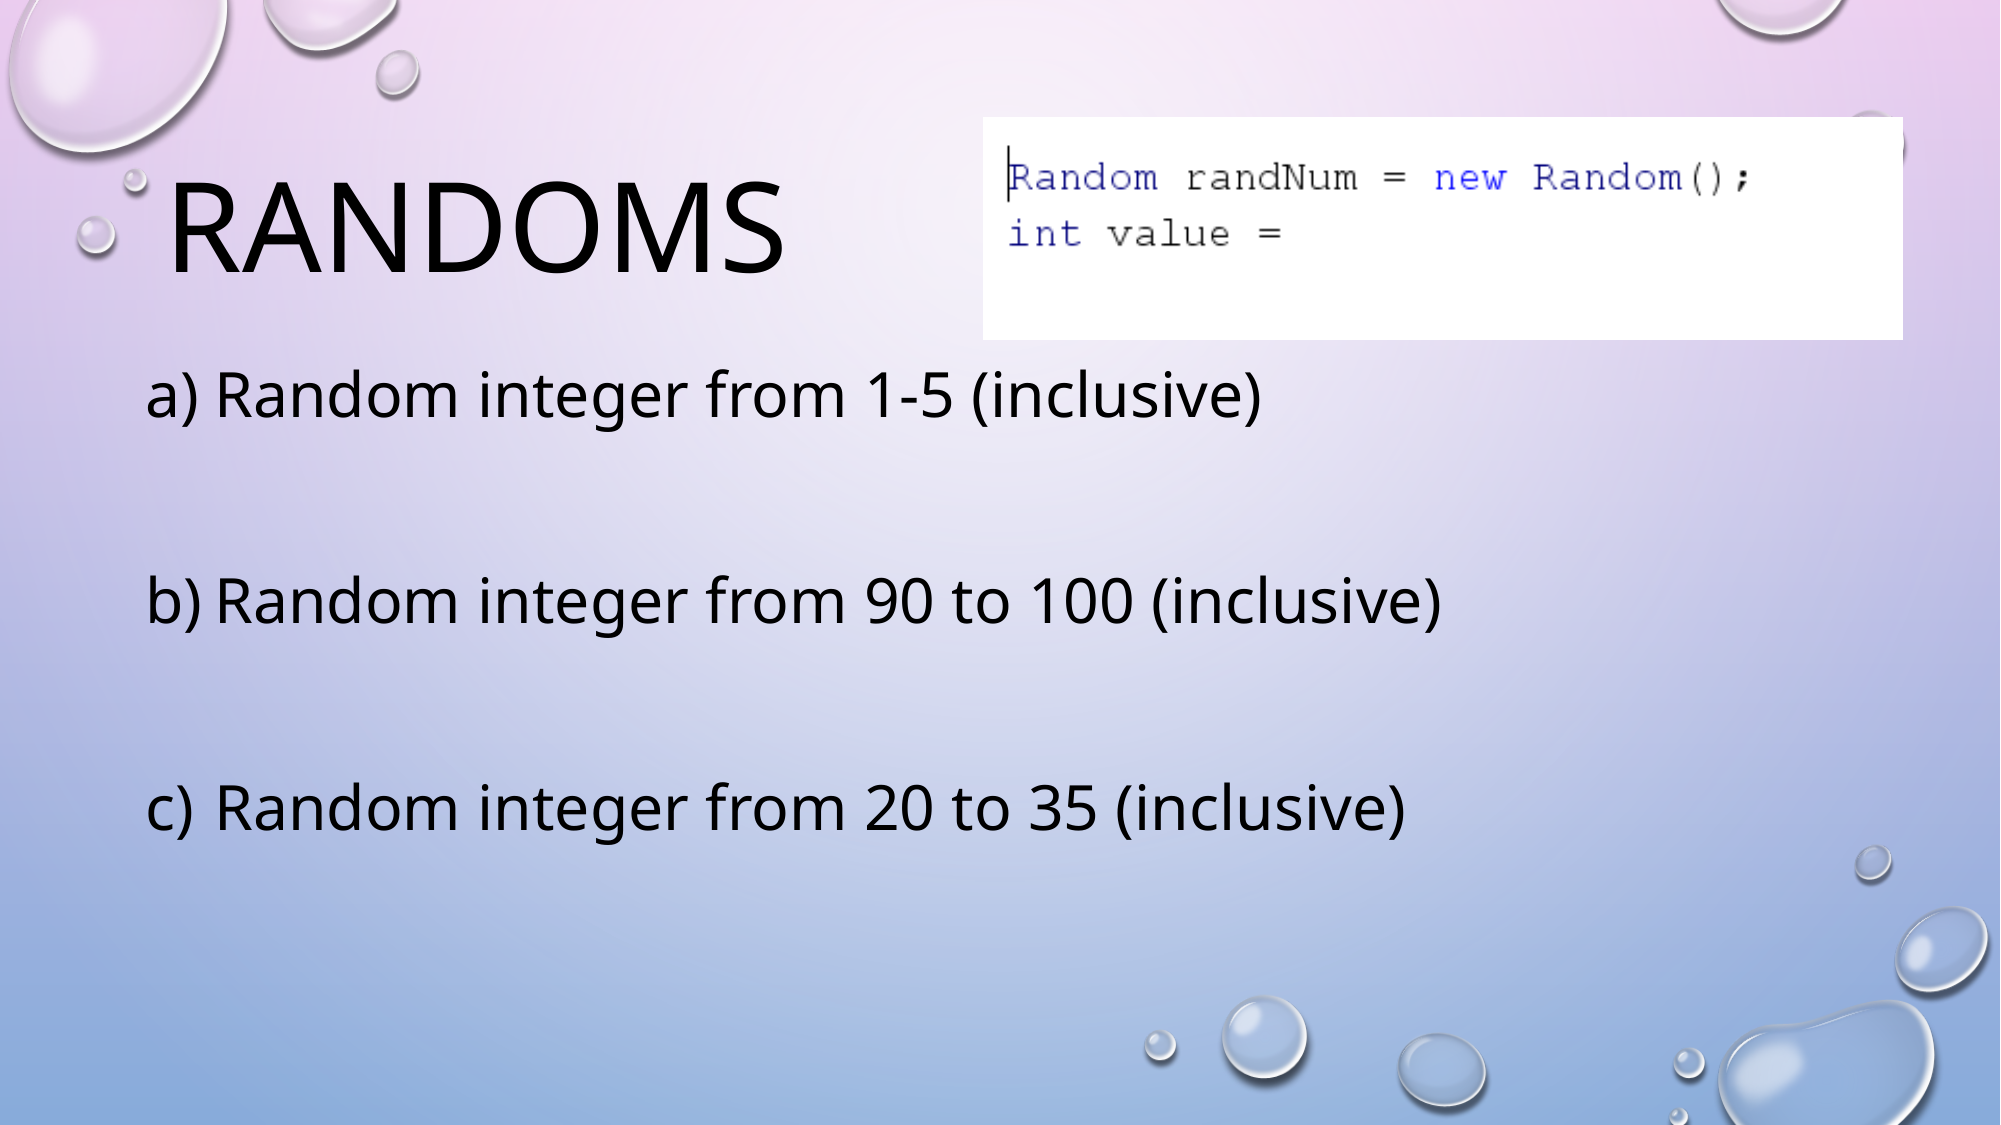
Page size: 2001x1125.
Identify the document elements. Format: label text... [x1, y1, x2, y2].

title RANDOMS [149, 101, 1851, 339]
list Random integer from 1-5 (inclusive) Random integer from 90 to 100 (inclusive) Random integer from 20 to 35 (inclusive) [124, 339, 1952, 1049]
picture [0, 0, 2000, 1125]
